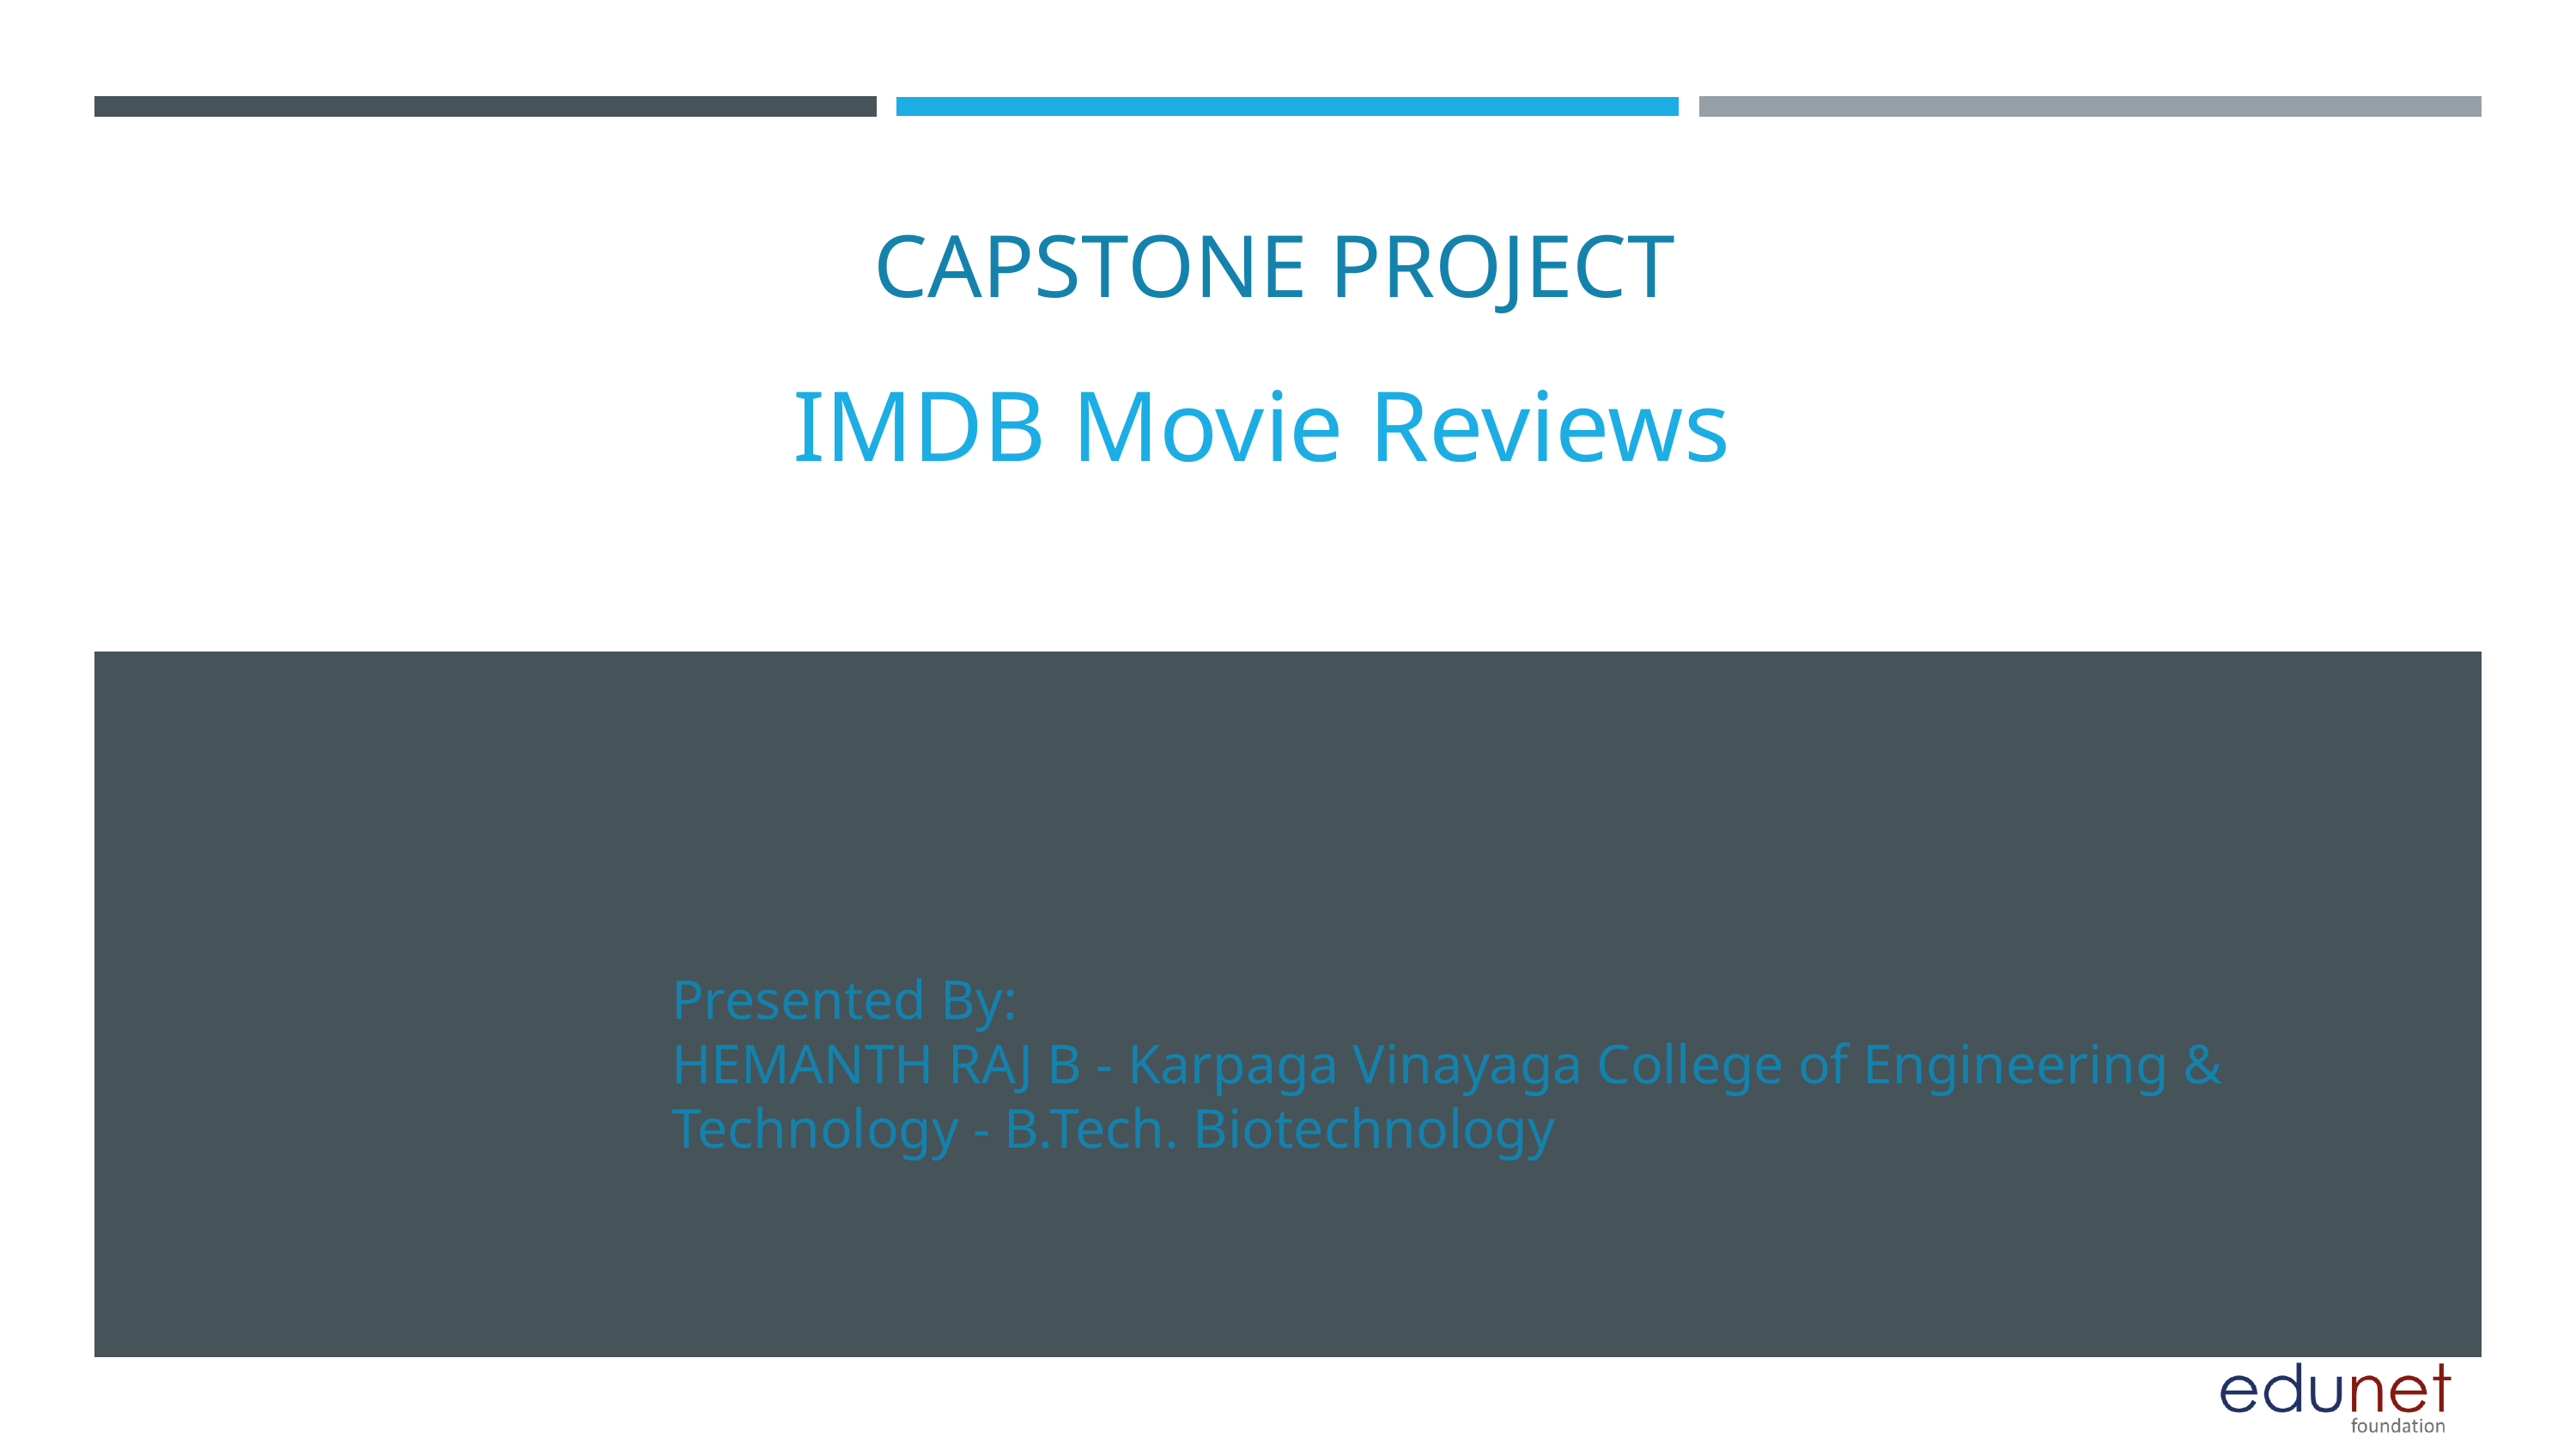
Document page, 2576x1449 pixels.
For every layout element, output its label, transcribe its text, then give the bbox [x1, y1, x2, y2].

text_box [94, 96, 878, 117]
text_box CAPSTONE PROJECT [0, 211, 2576, 315]
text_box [1698, 95, 2482, 117]
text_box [896, 96, 1679, 116]
text_box [2215, 1360, 2454, 1437]
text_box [94, 652, 2482, 1357]
text_box IMDB Movie Reviews [308, 365, 2215, 482]
